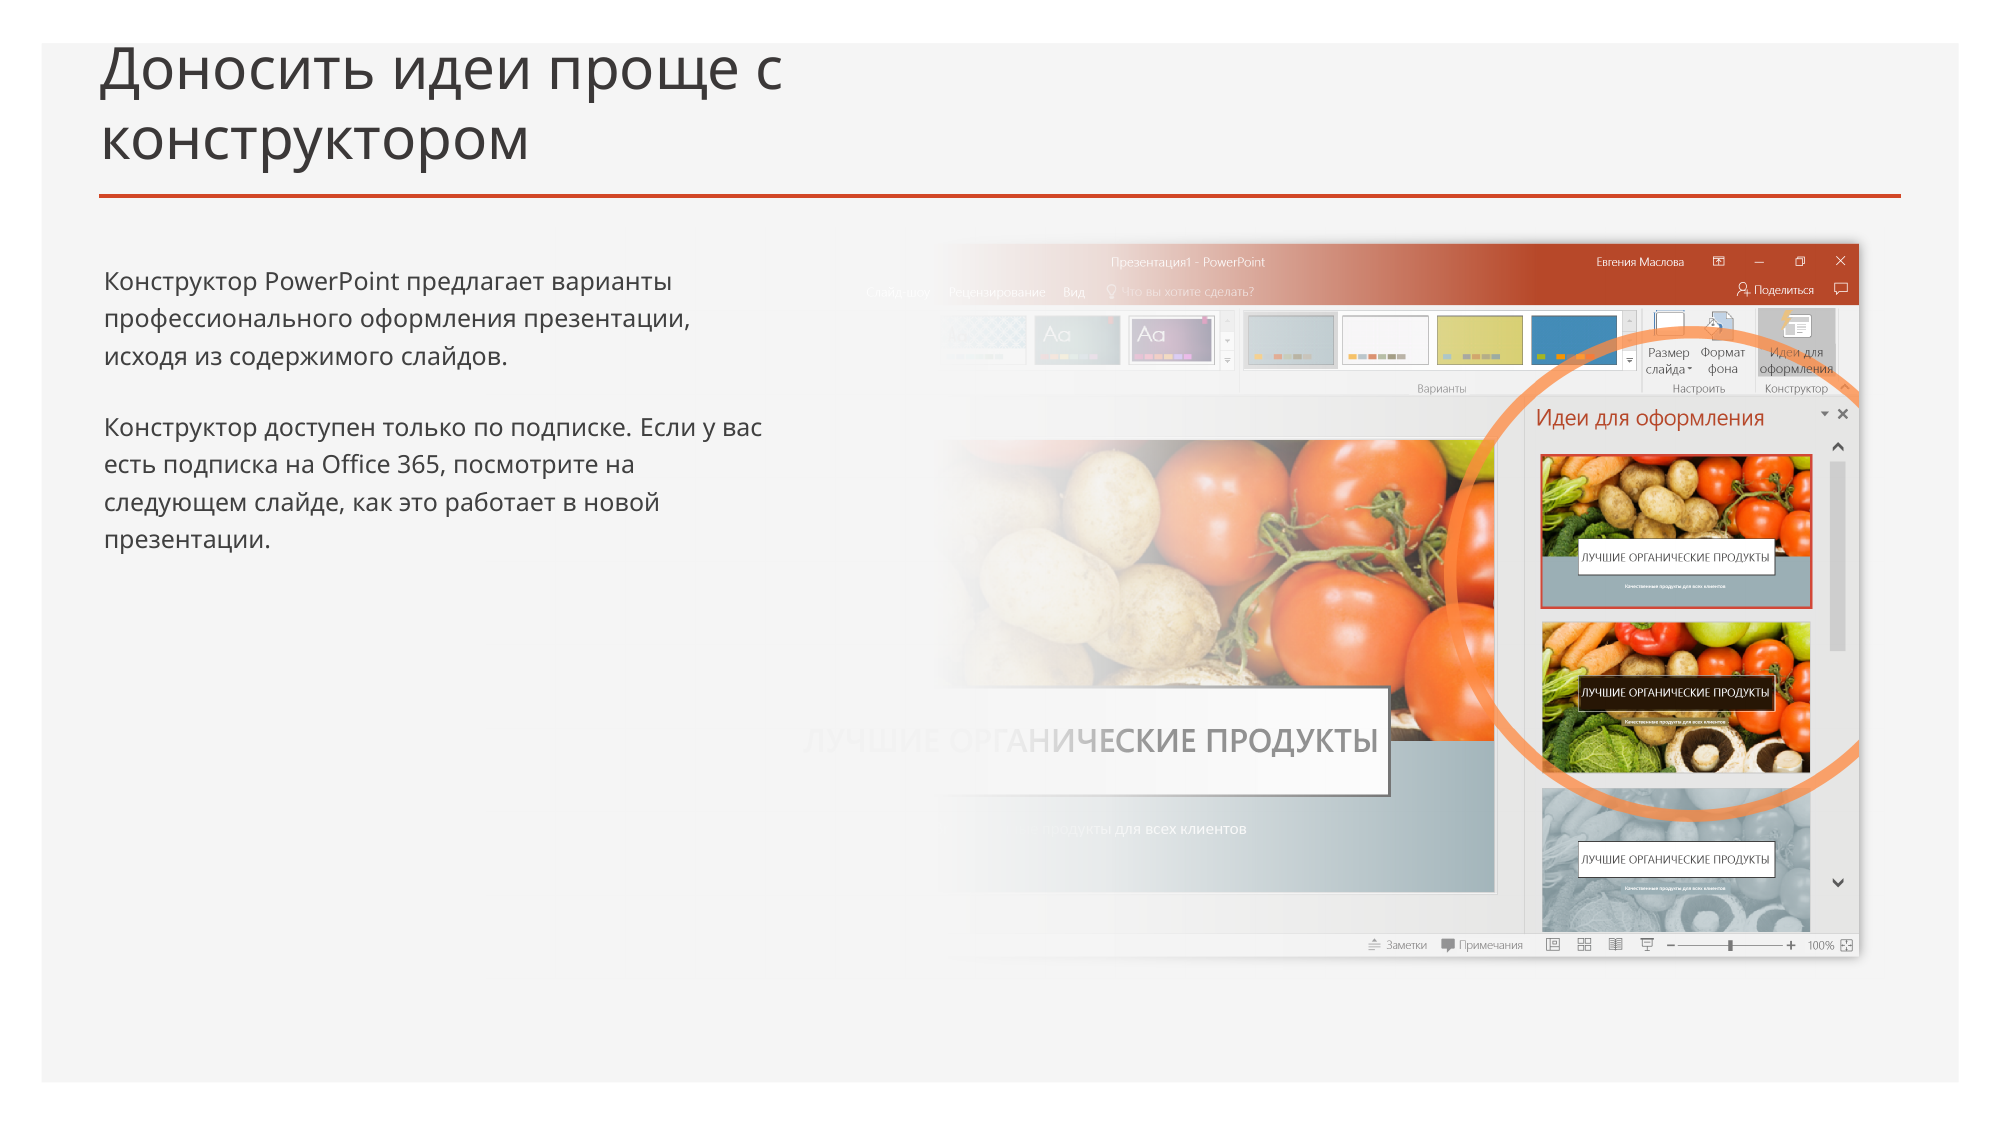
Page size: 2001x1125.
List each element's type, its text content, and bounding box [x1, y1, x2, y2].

title Доносить идеи проще с конструктором [85, 73, 1214, 179]
text_box Конструктор PowerPoint предлагает варианты профессионального оформления презентации, исходя из содержимого слайдов. Конструктор доступен только по подписке. Если у вас есть подписка на Office 365, посмотрите на следующем слайде, как это работает в новой презентации. [88, 250, 486, 886]
picture [486, 227, 1885, 979]
